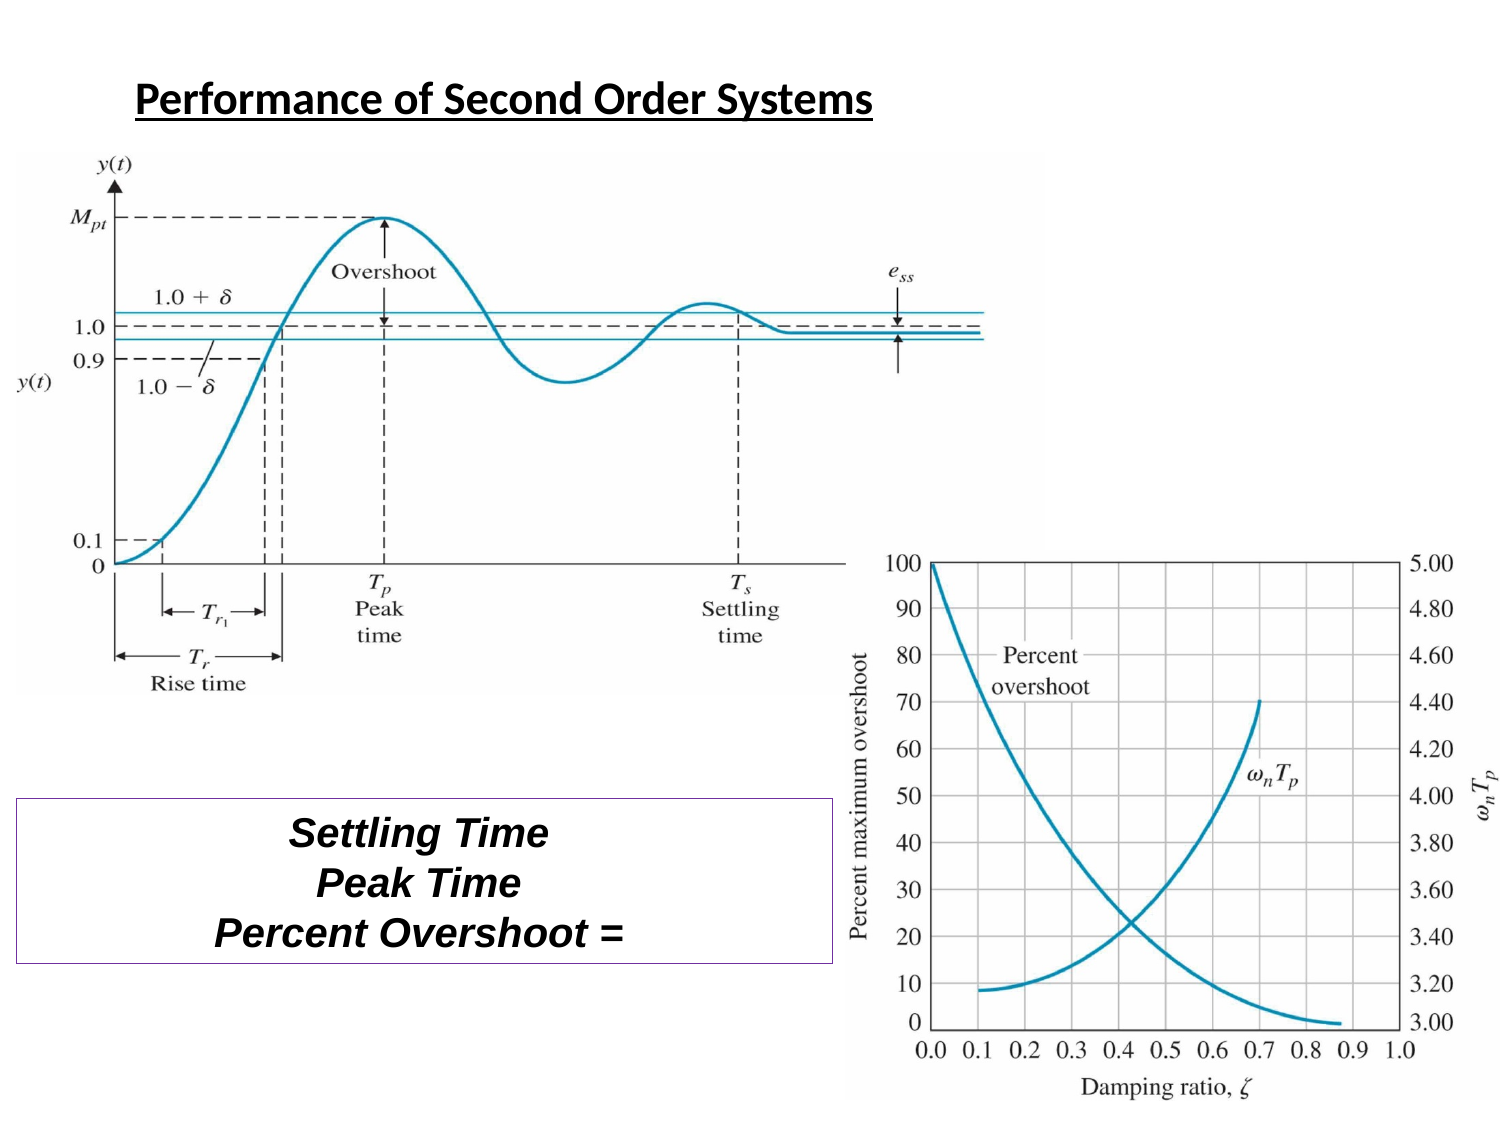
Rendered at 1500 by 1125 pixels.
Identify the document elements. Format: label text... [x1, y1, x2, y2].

picture [16, 152, 1500, 1105]
text_box Performance of Second Order Systems [45, 42, 963, 149]
